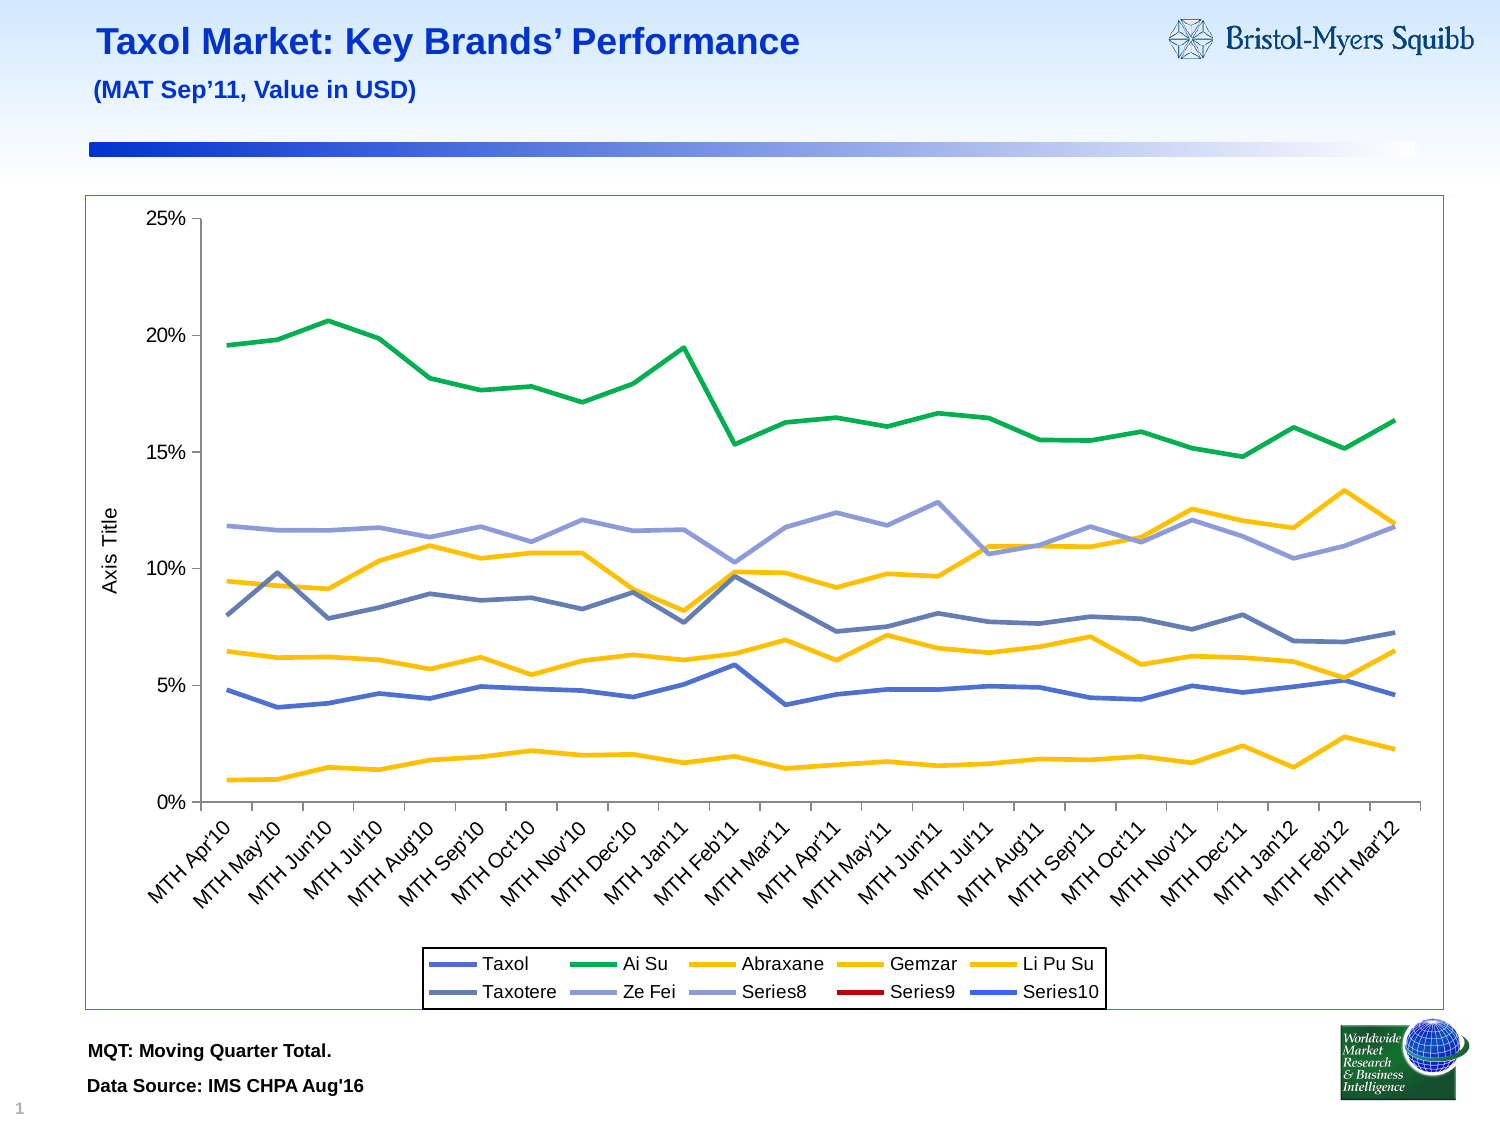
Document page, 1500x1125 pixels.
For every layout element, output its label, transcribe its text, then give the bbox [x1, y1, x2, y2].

title Taxol Market: Key Brands’ Performance [81, 9, 1368, 66]
text_box MQT: Moving Quarter Total. [80, 1037, 359, 1069]
chart [85, 195, 1444, 1011]
picture [1368, 9, 1485, 65]
text_box (MAT Sep’11, Value in USD) [79, 66, 1478, 144]
text_box Data Source: IMS CHPA Aug'16 [72, 1066, 1100, 1104]
